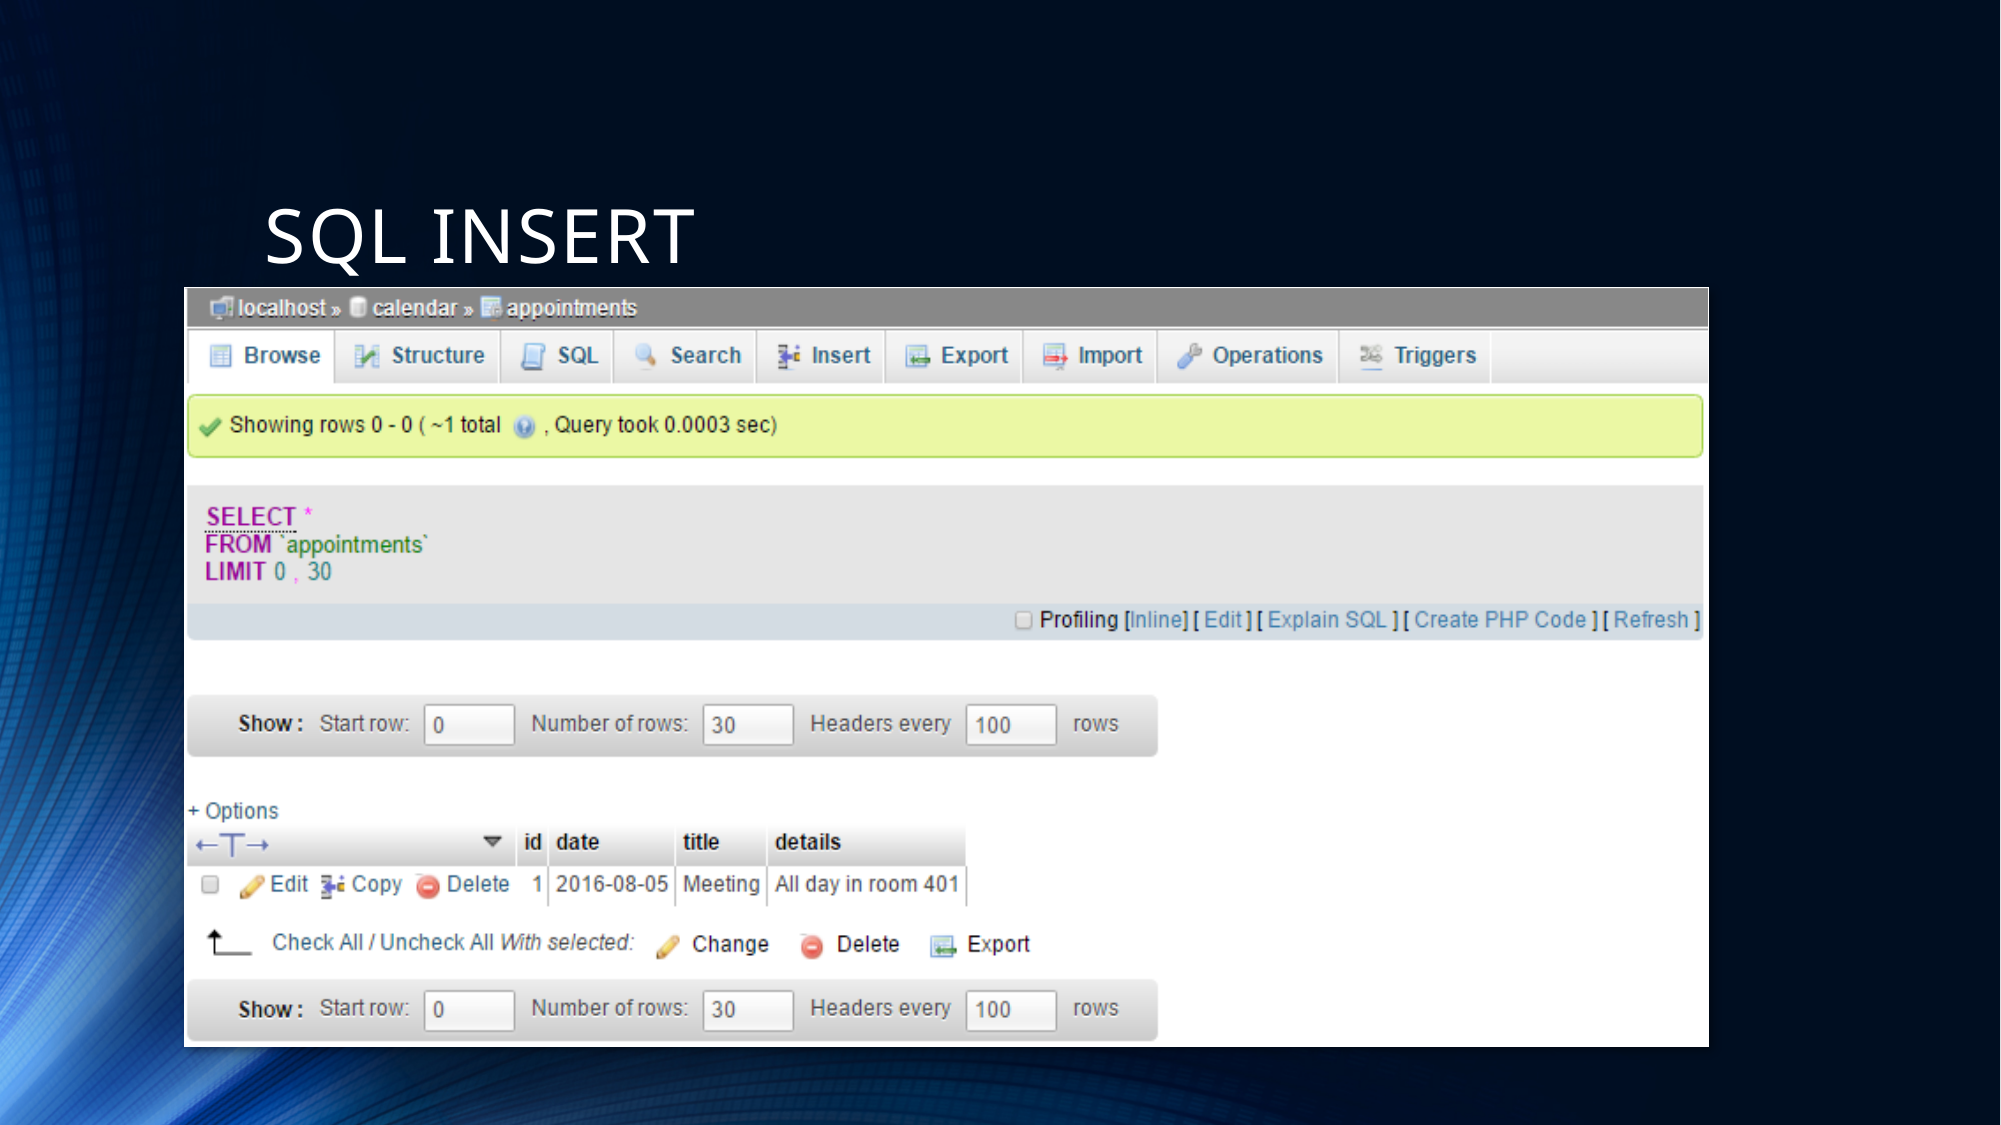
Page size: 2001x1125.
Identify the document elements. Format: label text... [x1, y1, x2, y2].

picture [0, 0, 2001, 1125]
title SQL INSERT [249, 62, 1751, 288]
